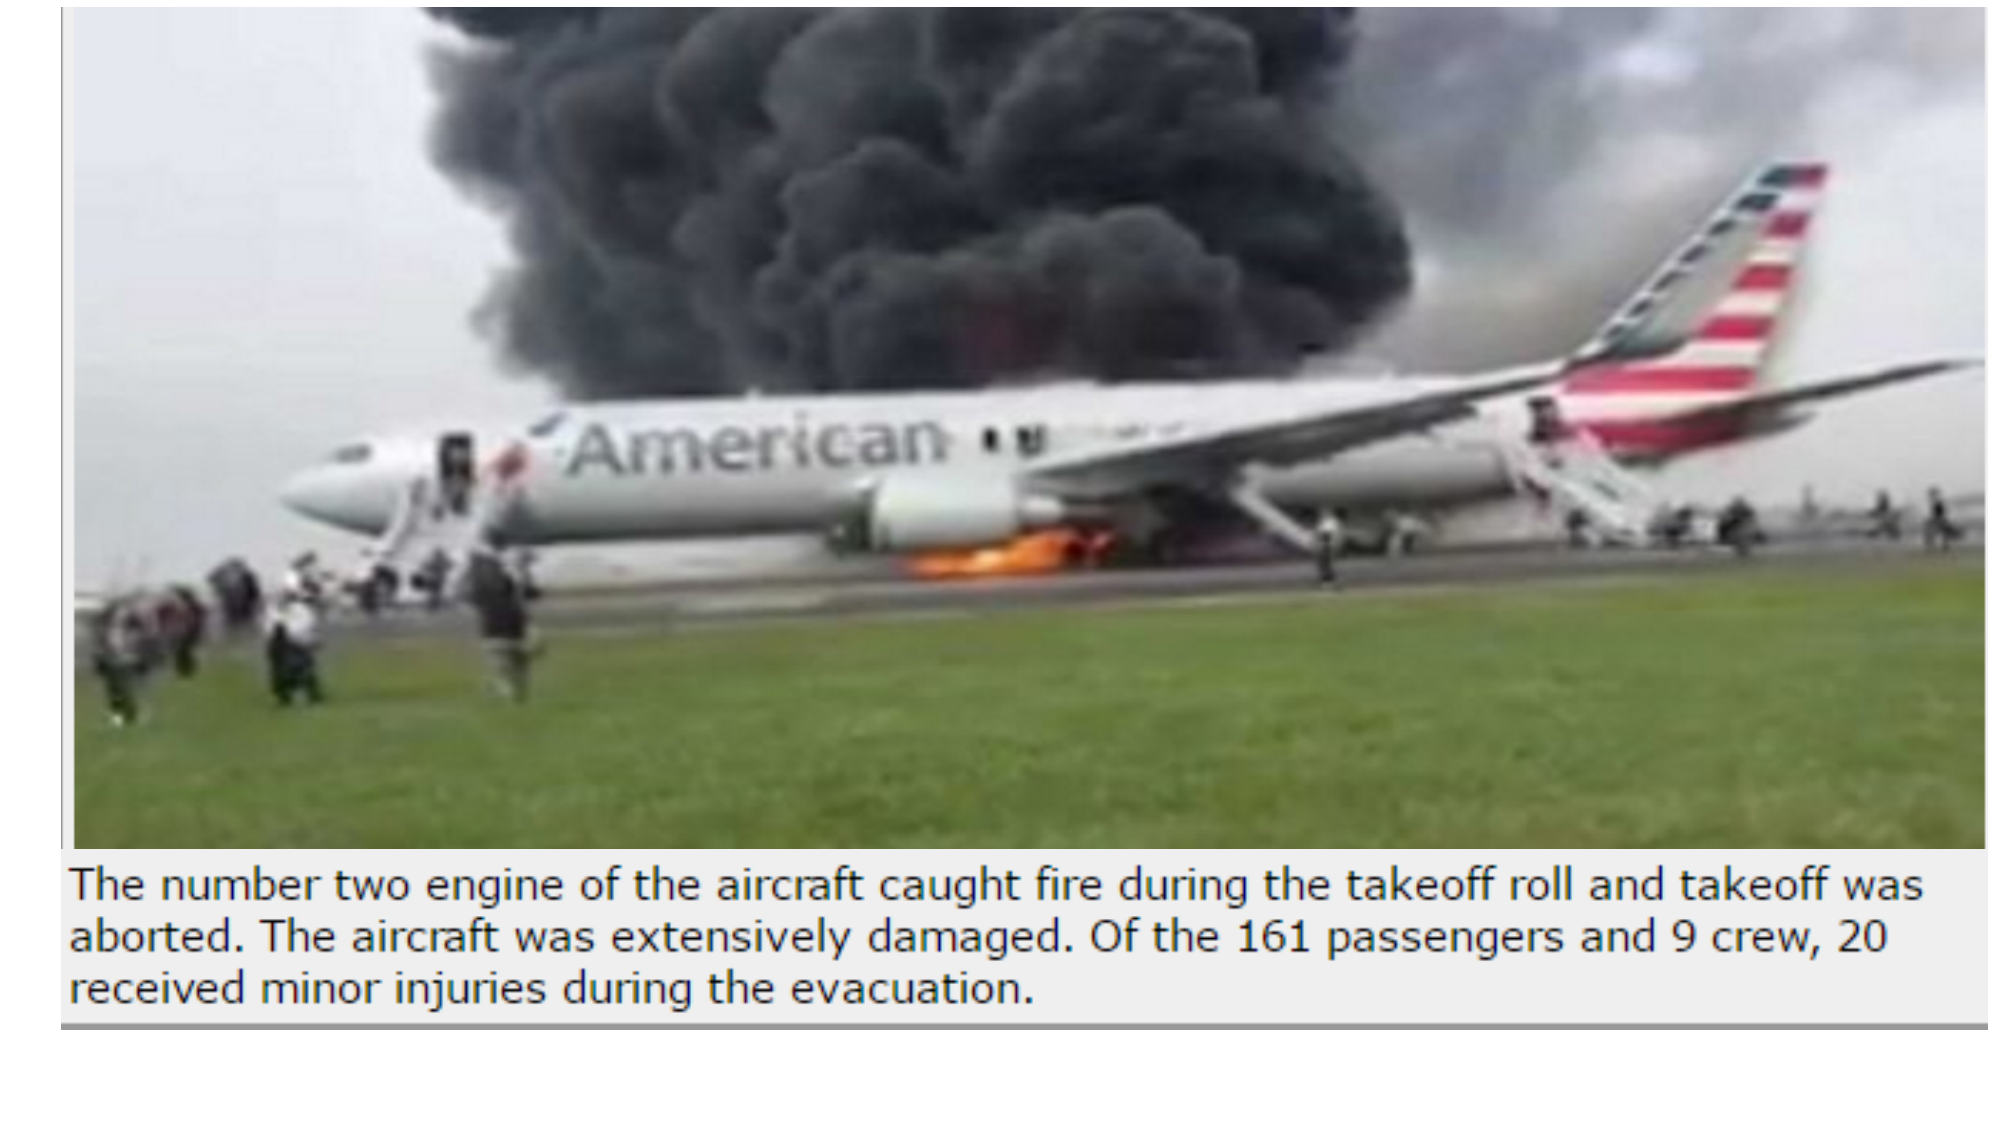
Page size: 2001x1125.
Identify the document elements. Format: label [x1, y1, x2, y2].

list [61, 7, 1988, 849]
picture [61, 849, 1988, 1030]
